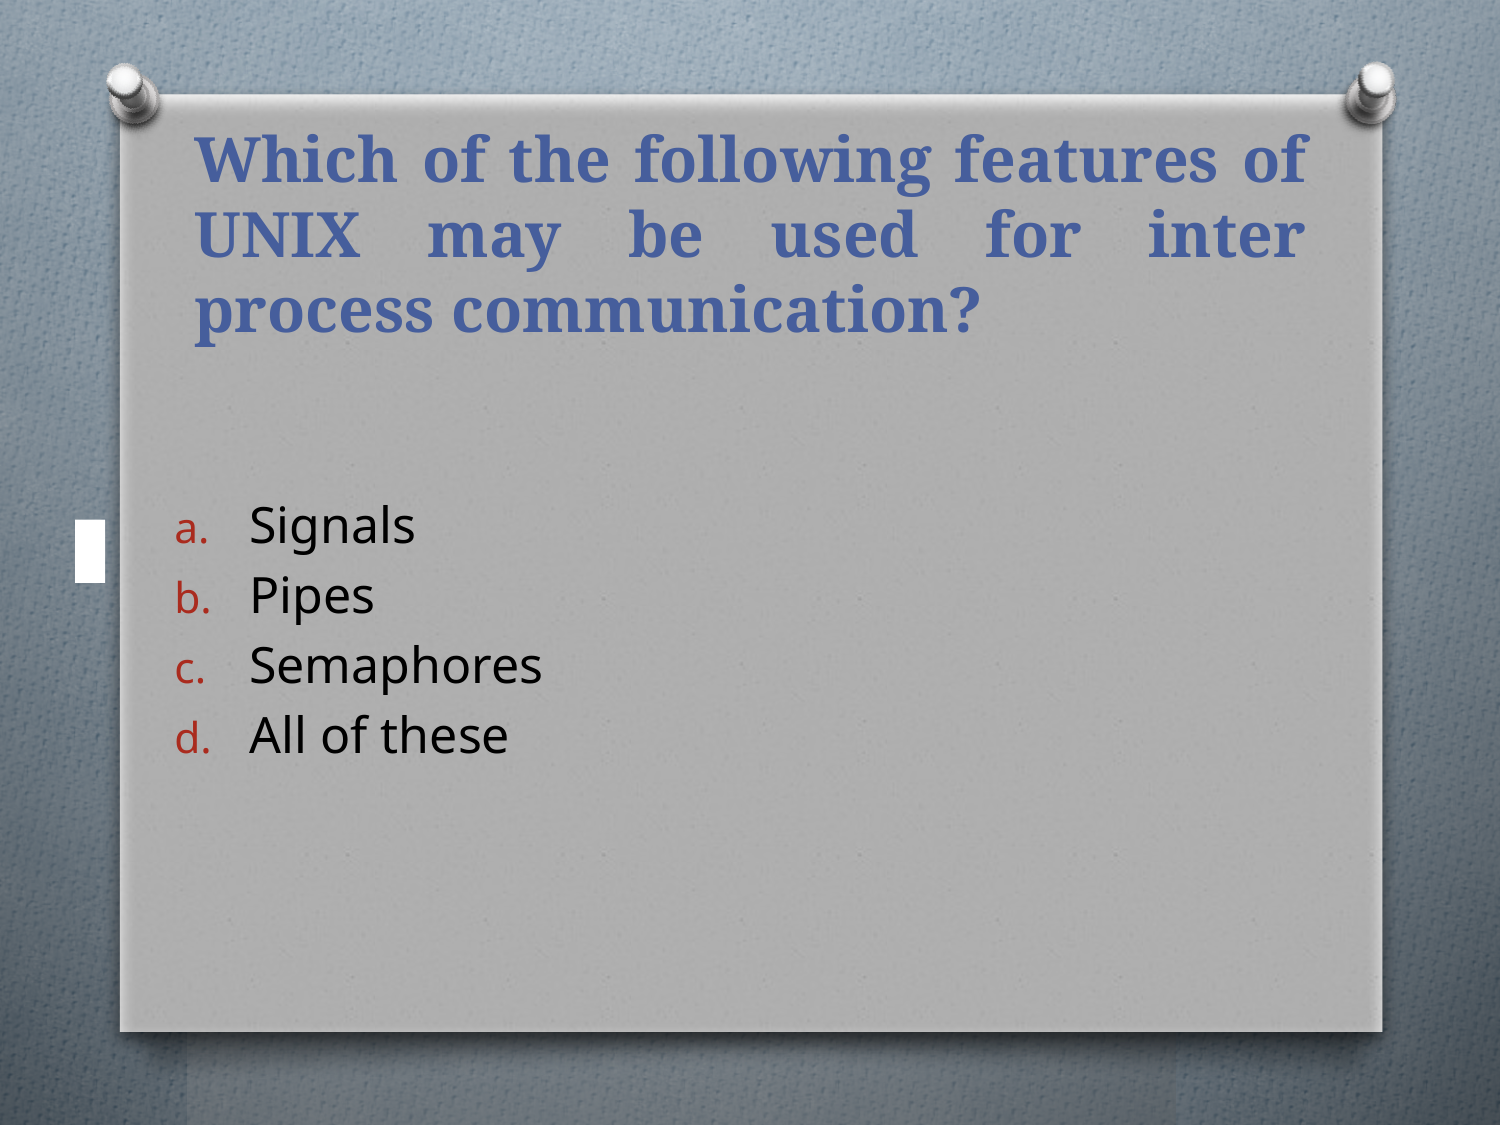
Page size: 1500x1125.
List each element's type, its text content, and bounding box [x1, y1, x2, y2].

text_box [75, 519, 106, 583]
title Which of the following features of UNIX may be used for inter process communication? [179, 134, 1323, 332]
picture [75, 29, 198, 153]
text_box Signals Pipes Semaphores All of these [159, 486, 1331, 858]
picture [1317, 35, 1439, 156]
